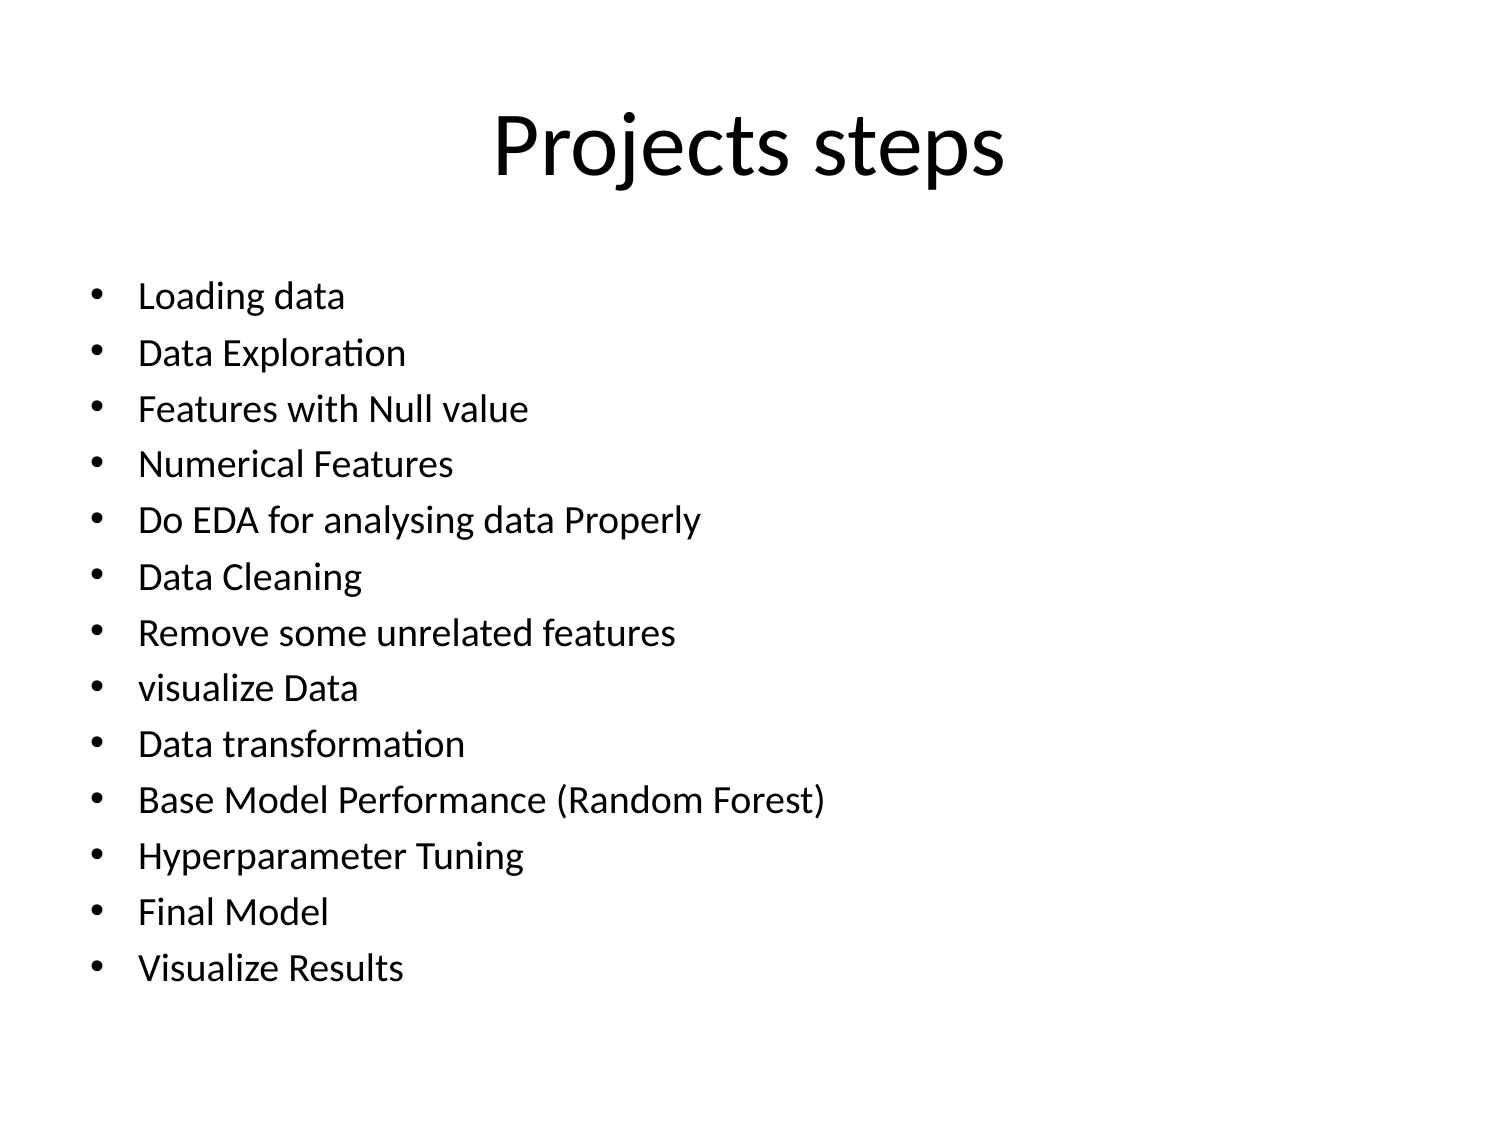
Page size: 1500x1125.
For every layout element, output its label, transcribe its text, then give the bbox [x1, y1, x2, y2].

list Loading data Data Exploration Features with Null value Numerical Features Do EDA for analysing data Properly Data Cleaning Remove some unrelated features visualize Data Data transformation Base Model Performance (Random Forest) Hyperparameter Tuning Final Model Visualize Results [75, 262, 1425, 1005]
title Projects steps [75, 45, 1425, 233]
